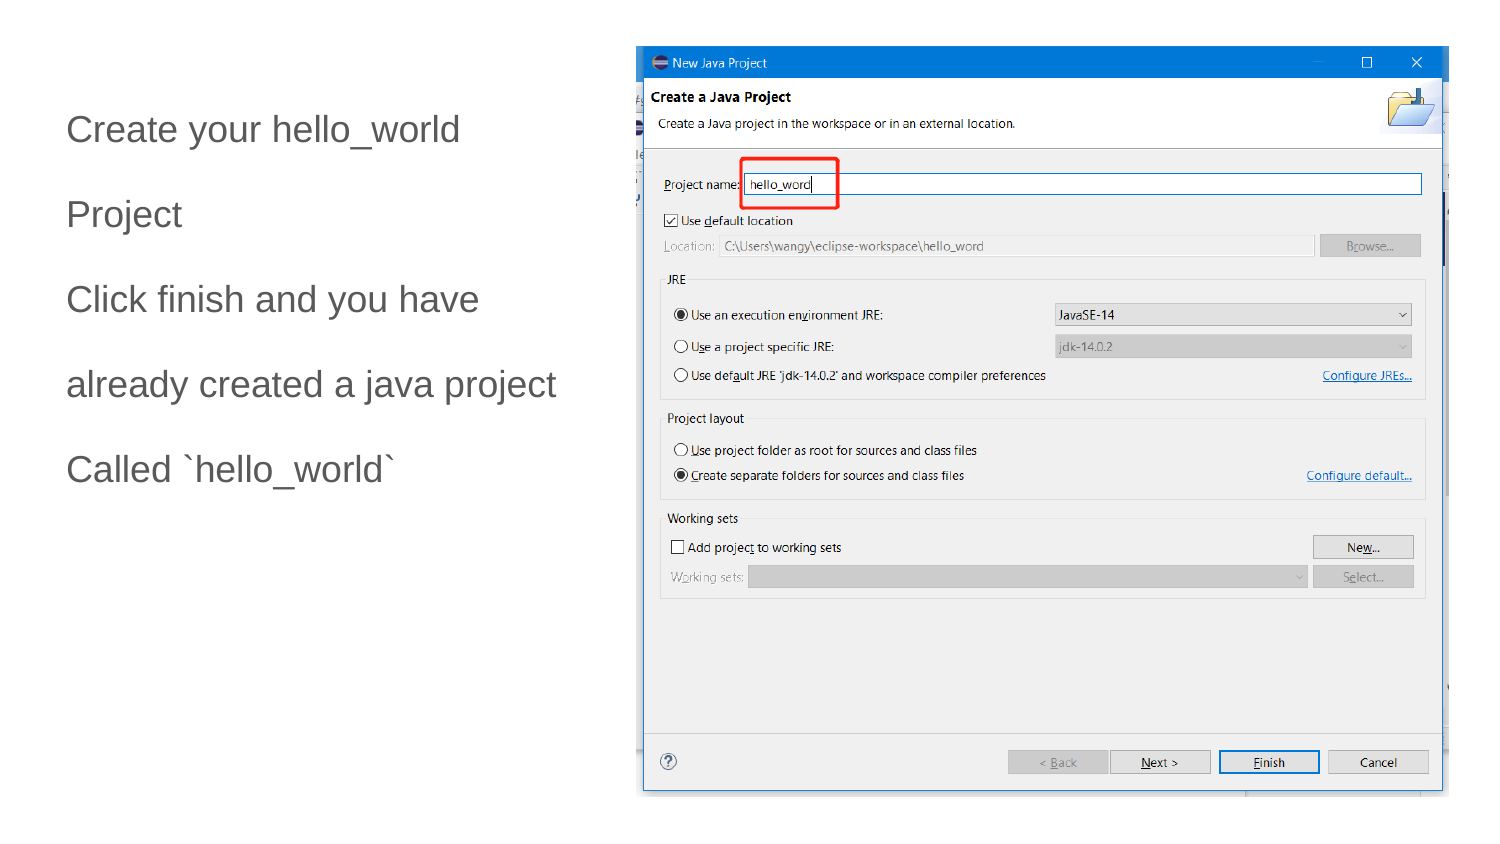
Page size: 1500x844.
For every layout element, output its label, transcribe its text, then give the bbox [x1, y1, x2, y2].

list Create your hello_world Project Click finish and you have already created a java project Called `hello_world` [51, 83, 631, 644]
picture [636, 46, 1450, 797]
